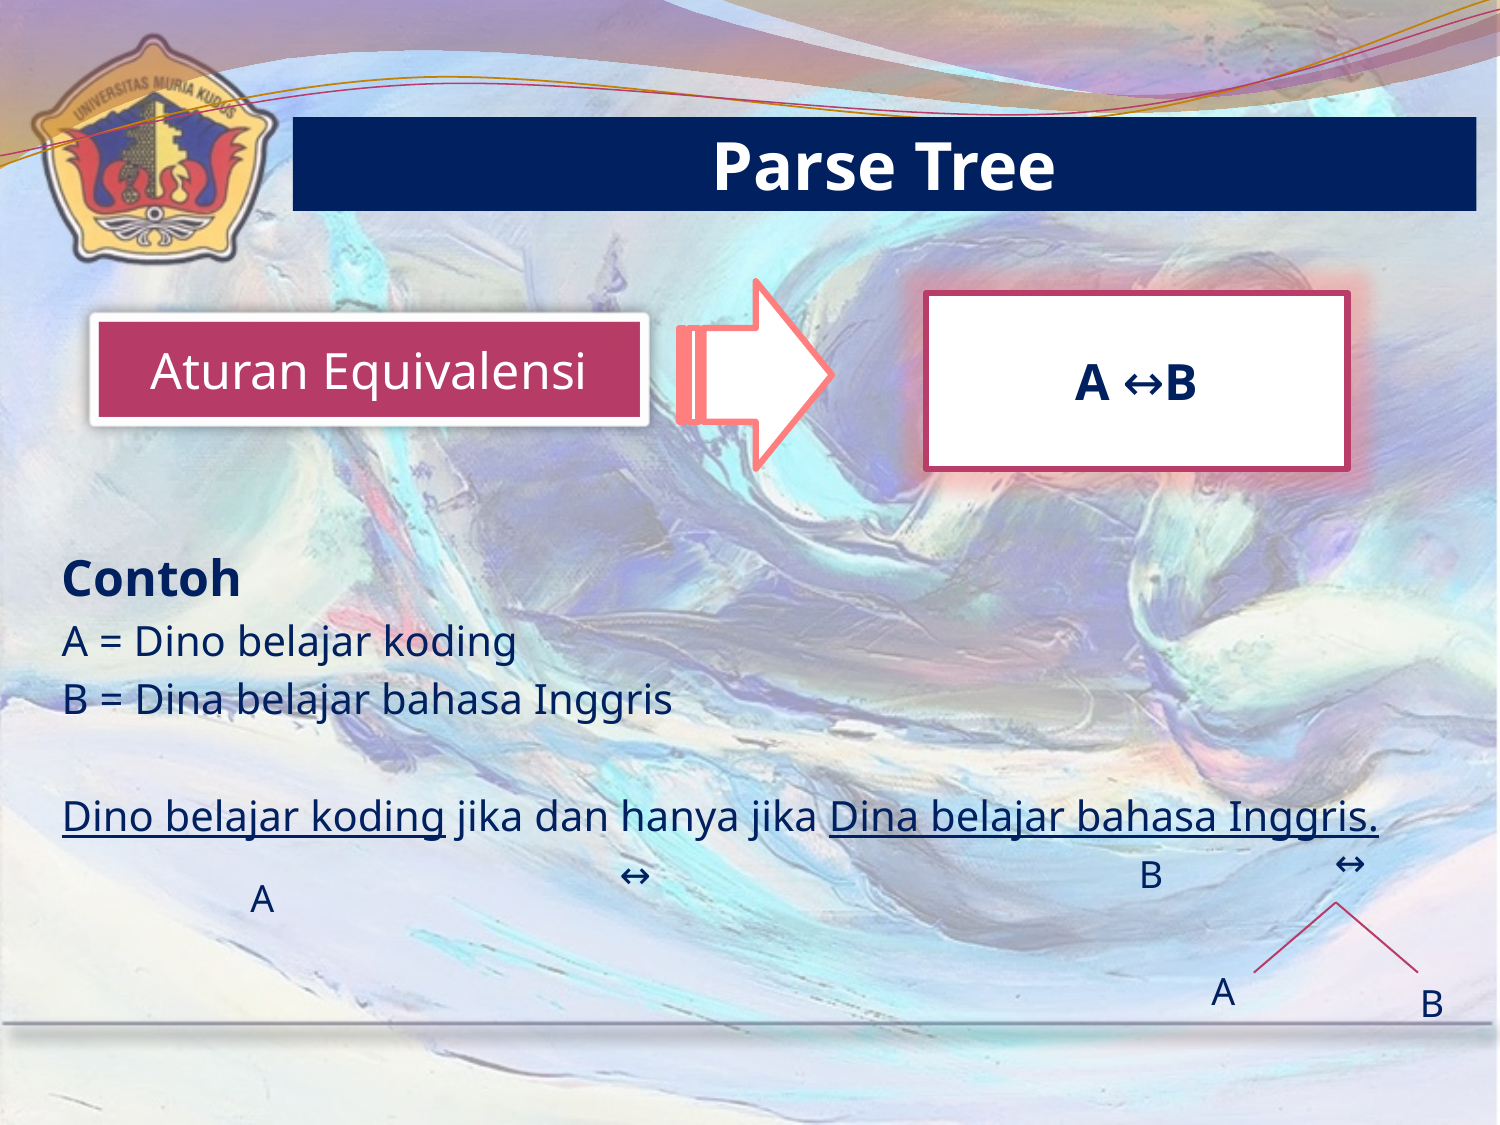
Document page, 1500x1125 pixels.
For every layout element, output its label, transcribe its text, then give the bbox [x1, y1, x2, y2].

text_box ↔ [604, 843, 667, 904]
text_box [1255, 904, 1335, 971]
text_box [1346, 904, 1417, 971]
text_box B [1405, 972, 1460, 1033]
text_box A [235, 867, 290, 927]
text_box ↔ [1319, 831, 1381, 892]
text_box Parse Tree [290, 114, 1480, 214]
list Contoh A = Dino belajar koding B = Dina belajar bahasa Inggris Dino belajar koding jika dan hanya jika Dina belajar bahasa Inggris. [46, 539, 1465, 961]
text_box B [1124, 843, 1179, 904]
text_box Aturan Equivalensi [91, 314, 648, 425]
text_box A ↔B [923, 290, 1351, 472]
text_box [676, 278, 836, 472]
text_box A [1196, 960, 1251, 1021]
